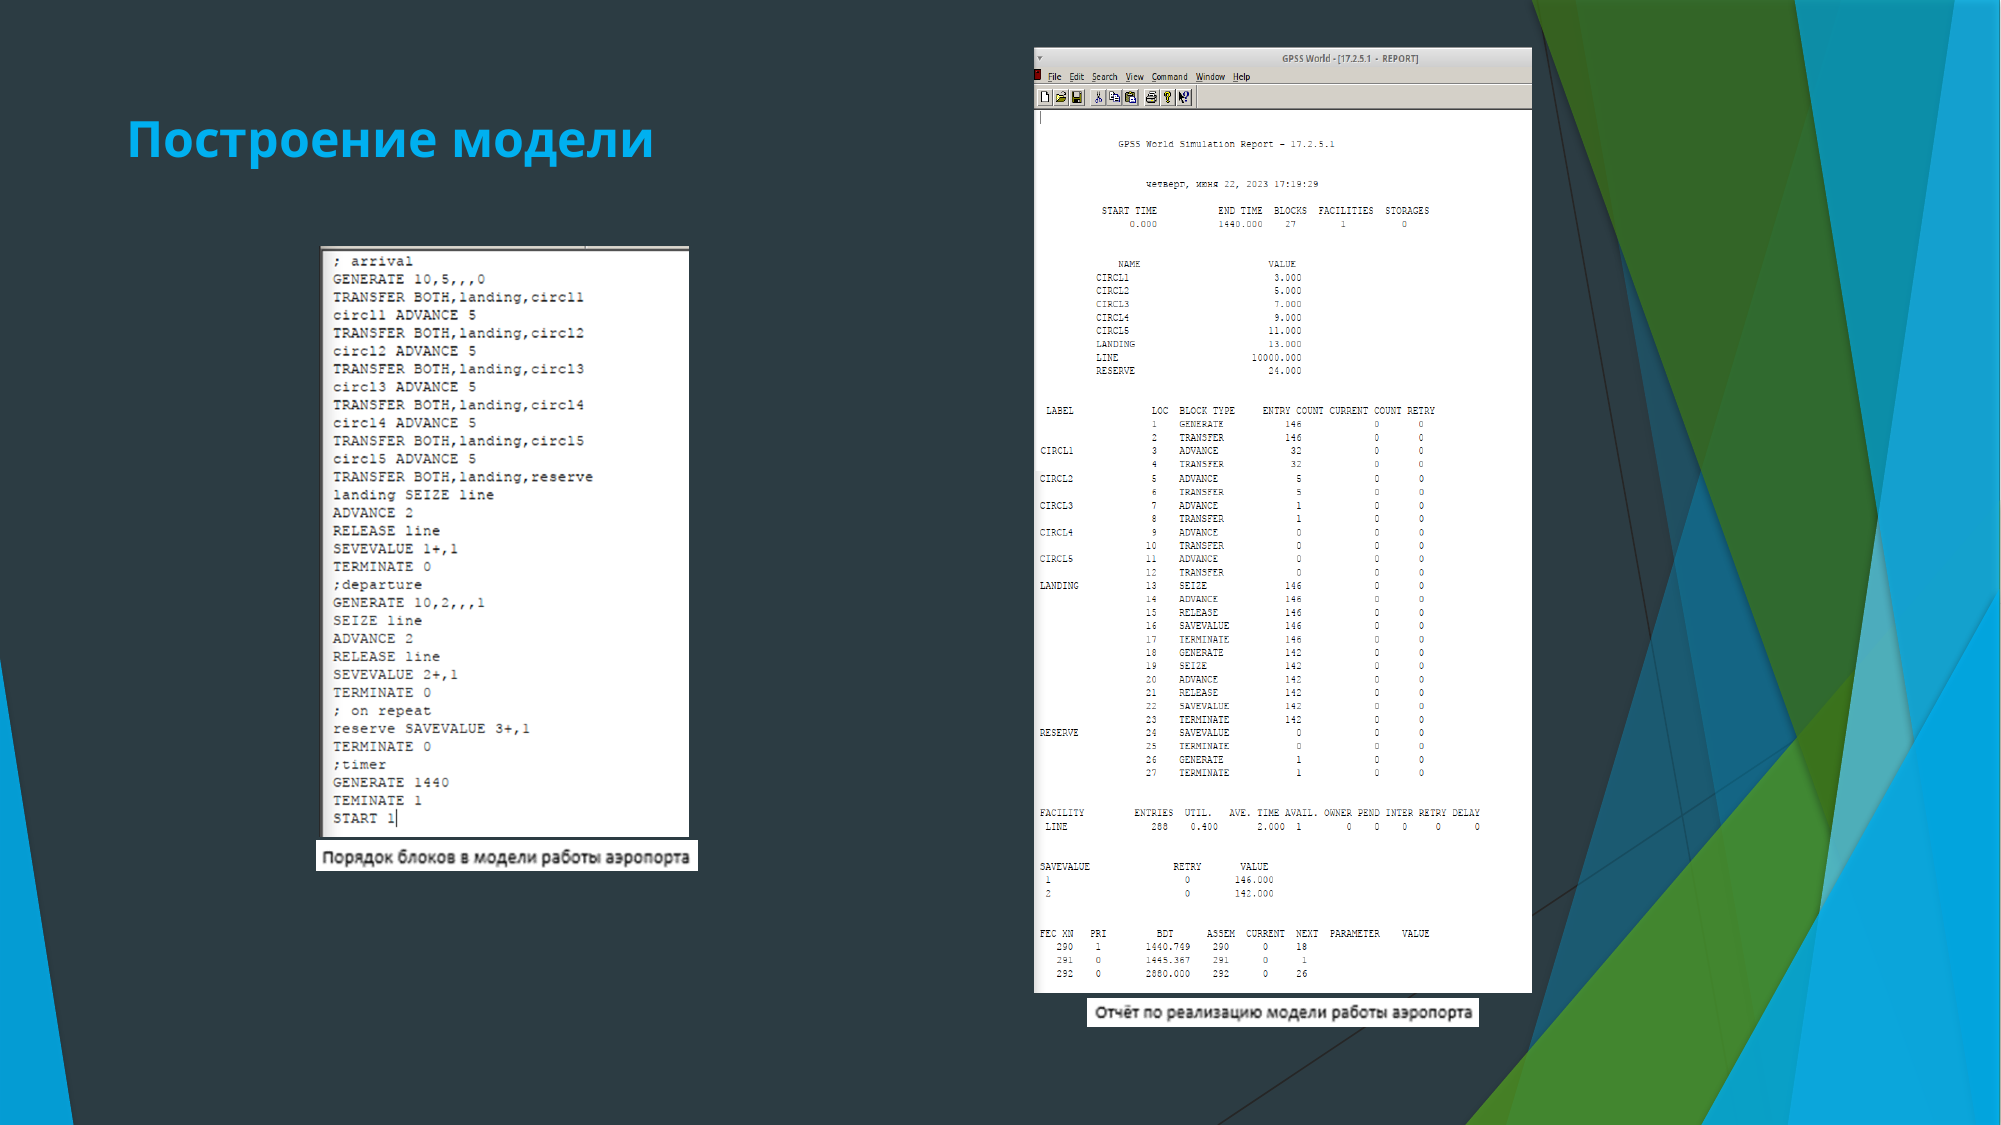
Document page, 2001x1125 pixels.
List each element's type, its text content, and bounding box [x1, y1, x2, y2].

picture [1087, 997, 1479, 1027]
picture [319, 246, 689, 837]
picture [316, 840, 698, 872]
title Построение модели [111, 99, 1029, 317]
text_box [1034, 47, 1532, 994]
